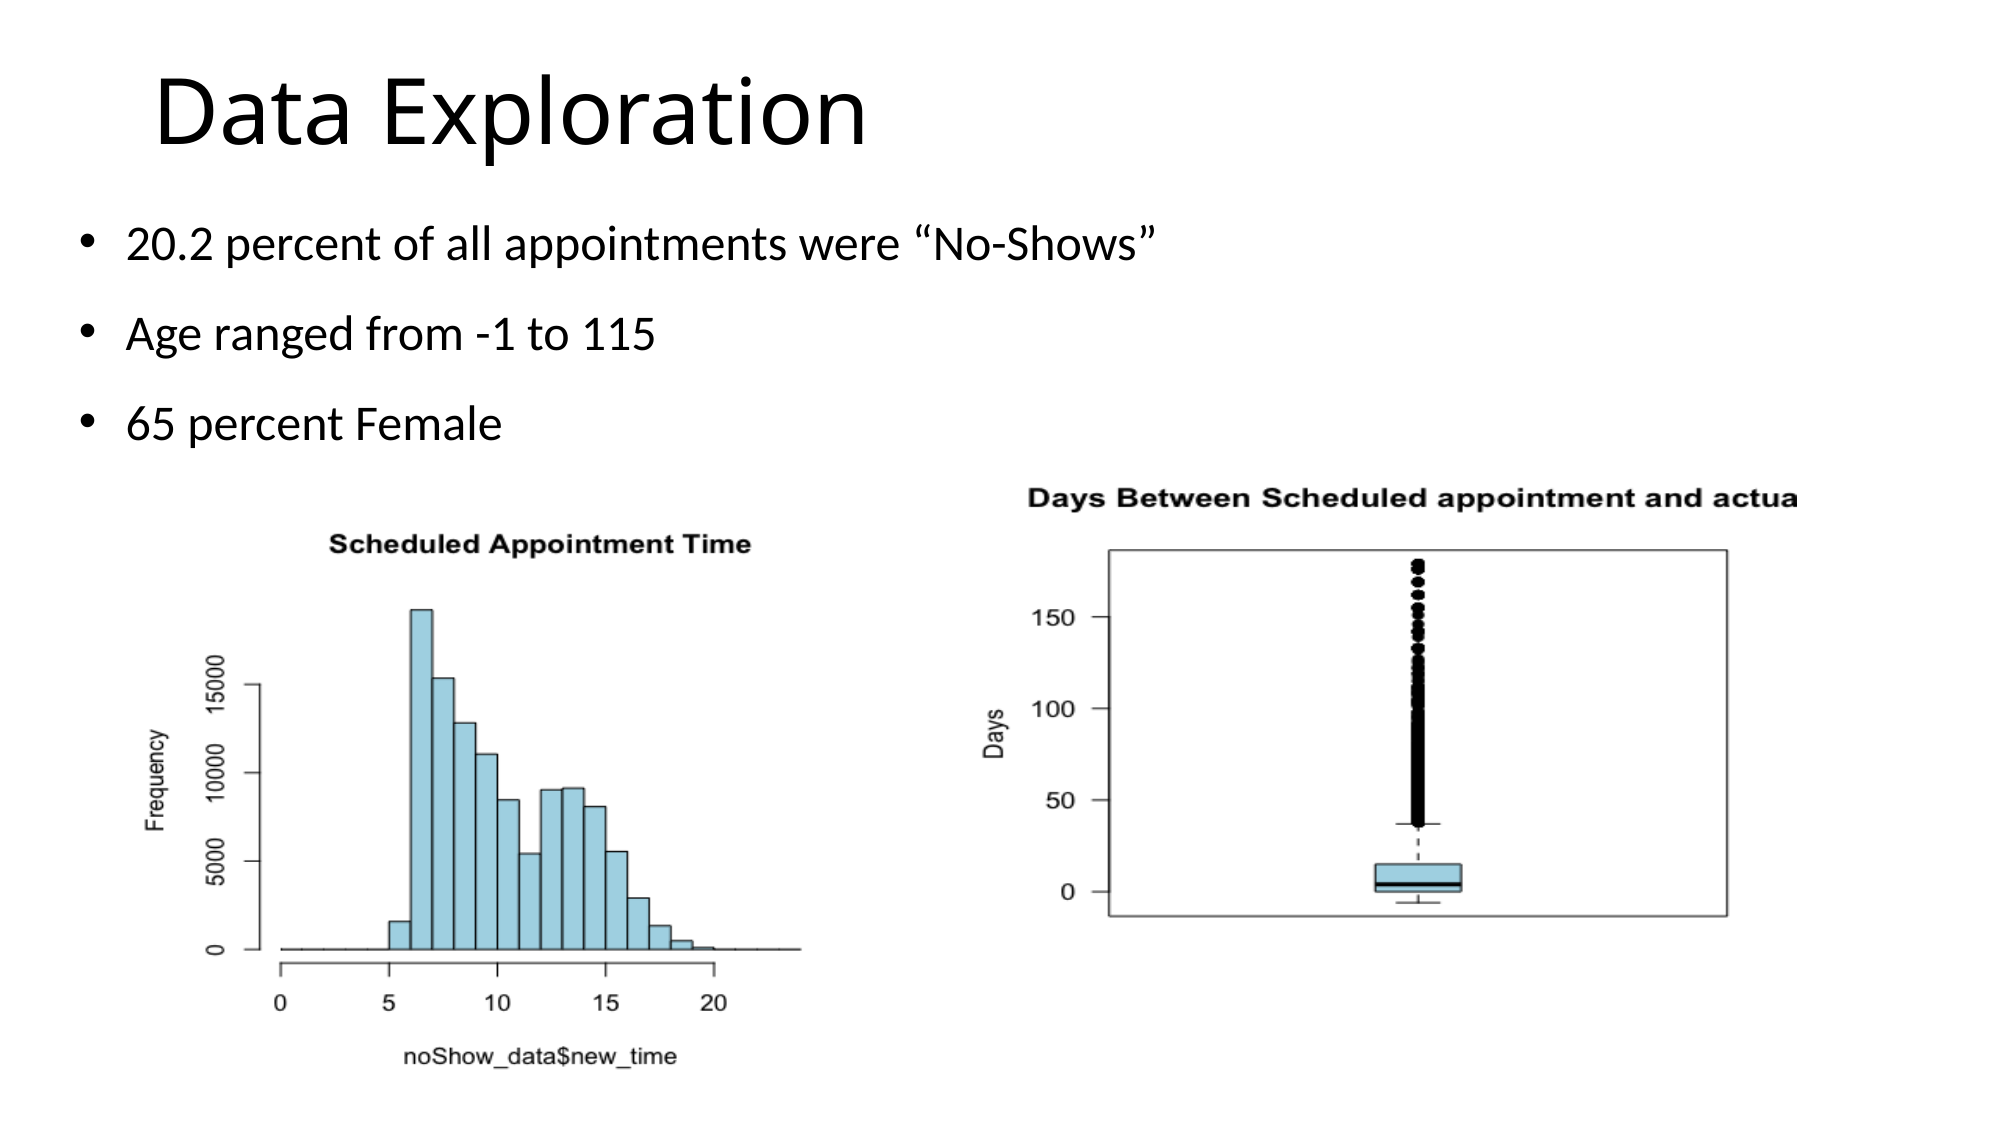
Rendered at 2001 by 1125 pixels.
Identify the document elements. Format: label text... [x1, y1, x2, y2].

text_box 20.2 percent of all appointments were “No-Shows” Age ranged from -1 to 115 65 percent Female [63, 202, 1312, 593]
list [974, 442, 1797, 1050]
title Data Exploration [137, 6, 1863, 224]
picture [137, 489, 885, 1097]
